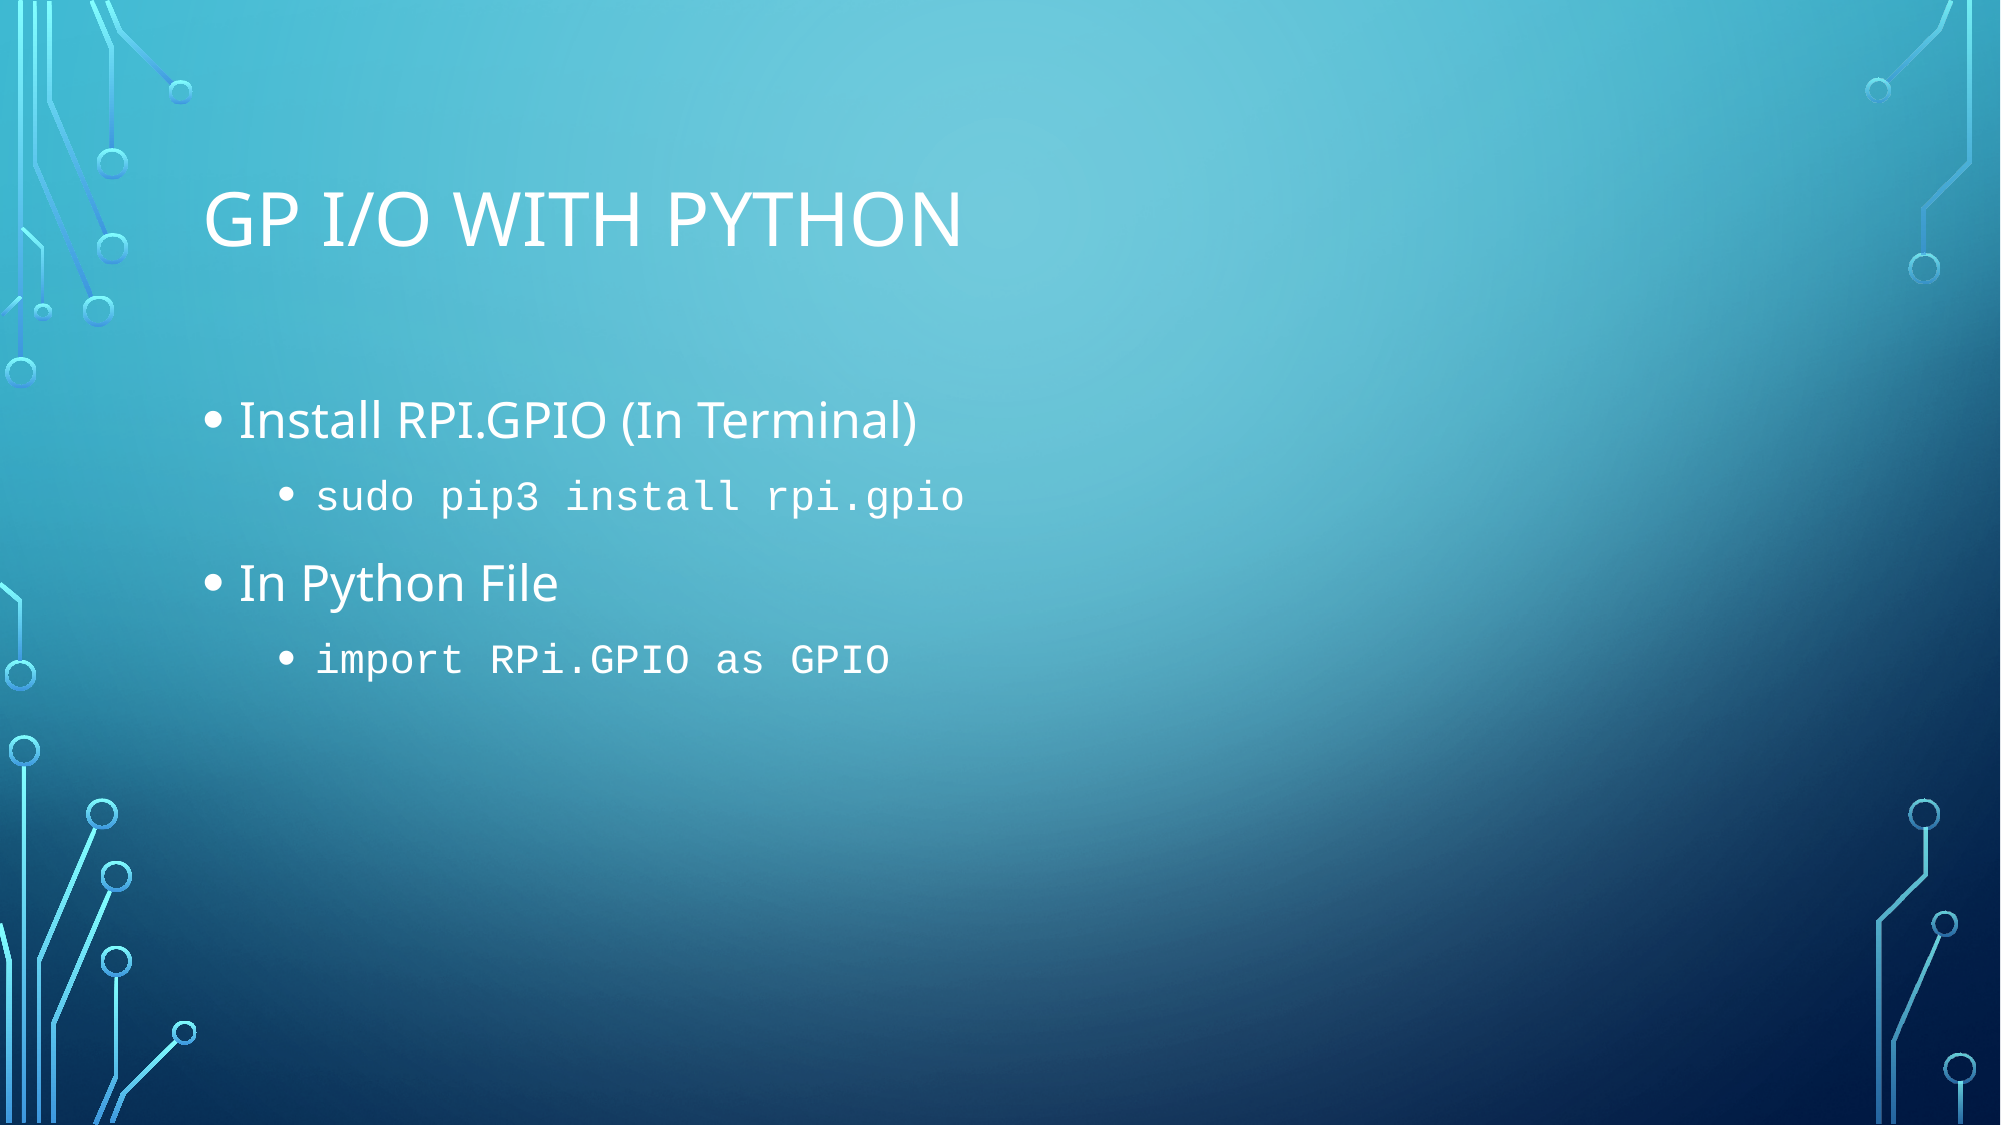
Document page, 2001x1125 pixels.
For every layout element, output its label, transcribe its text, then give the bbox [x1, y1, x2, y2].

title GP I/O with Python [187, 101, 1813, 344]
list Install RPI.GPIO (In Terminal) sudo pip3 install rpi.gpio In Python File import RPi.GPIO as GPIO [187, 369, 1813, 950]
